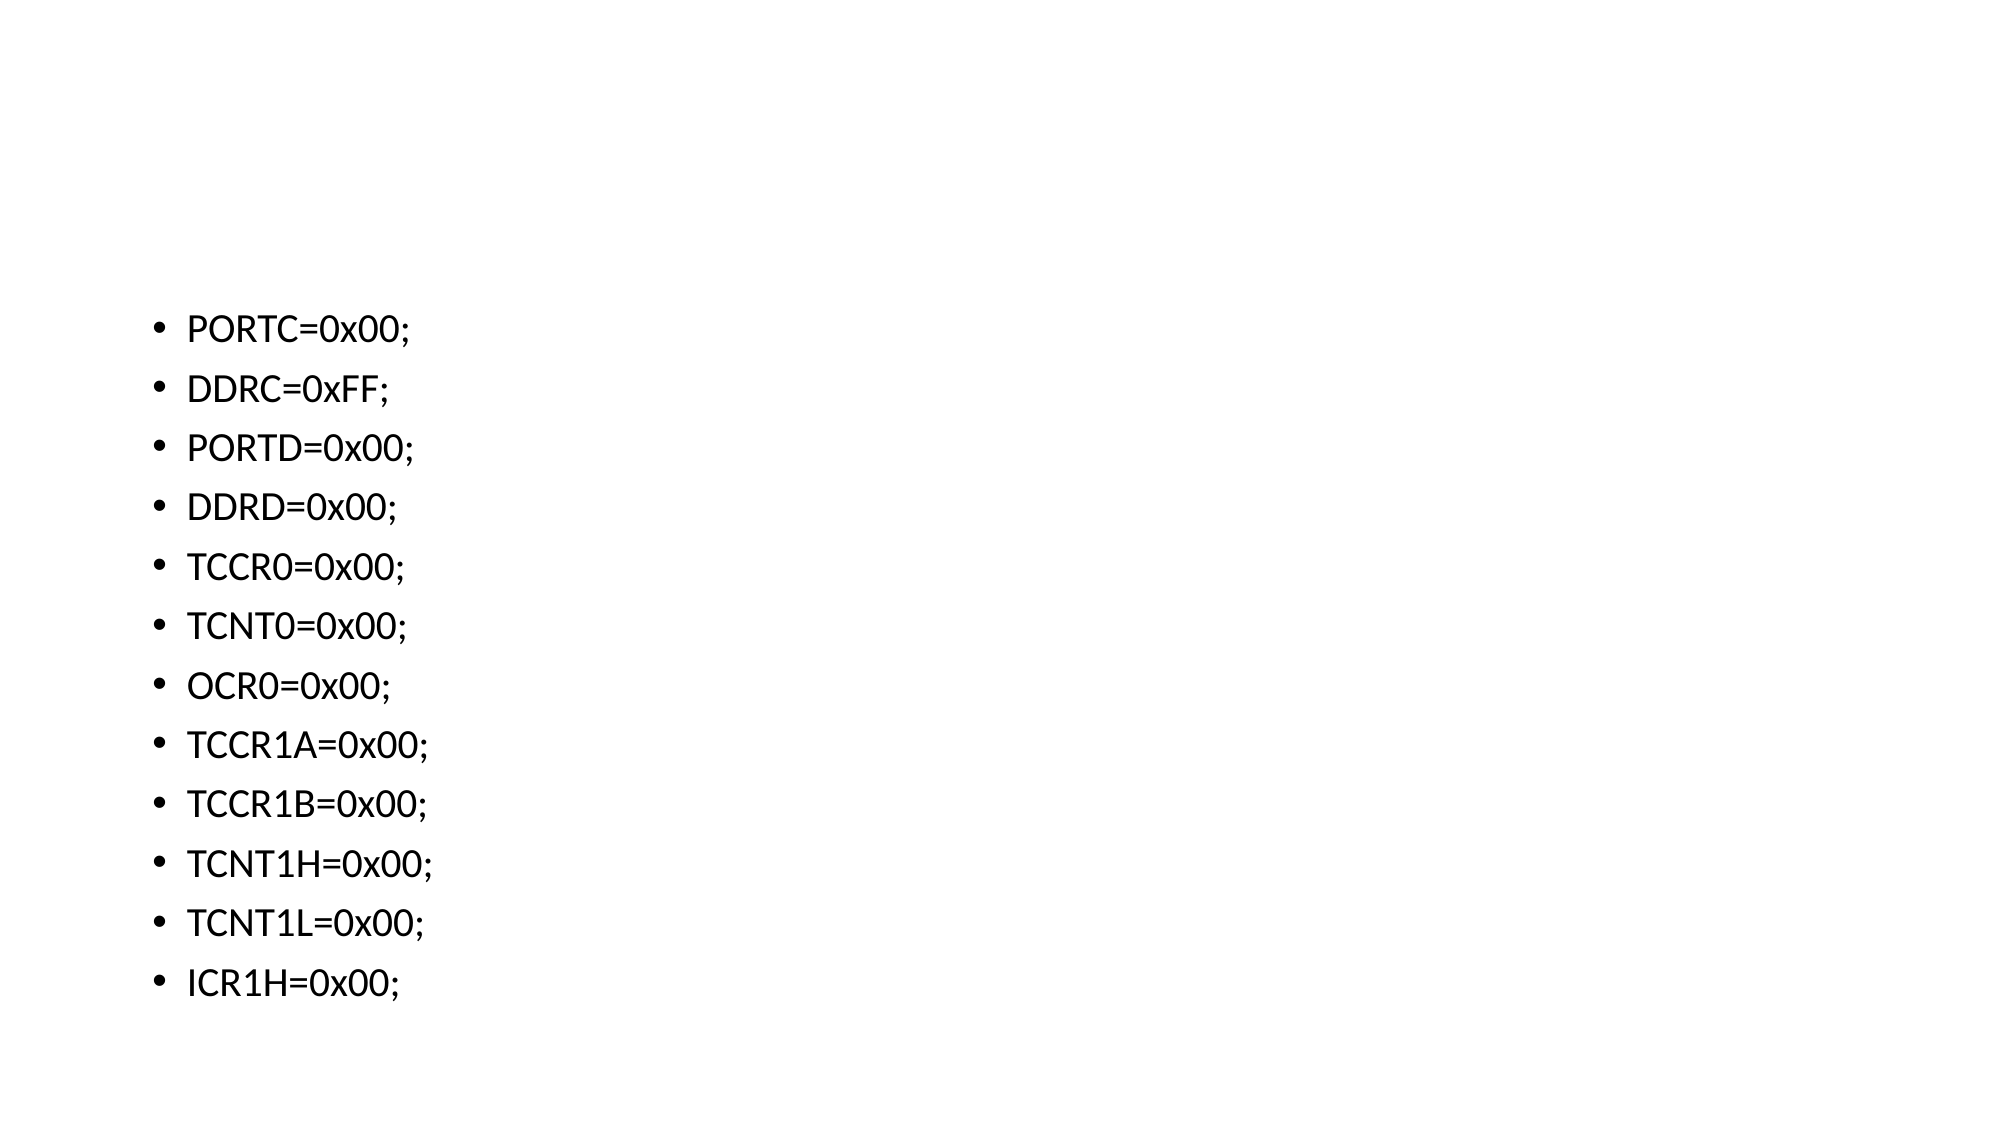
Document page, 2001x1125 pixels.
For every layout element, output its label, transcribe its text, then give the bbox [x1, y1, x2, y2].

list PORTC=0x00; DDRC=0xFF; PORTD=0x00; DDRD=0x00; TCCR0=0x00; TCNT0=0x00; OCR0=0x00; TCCR1A=0x00; TCCR1B=0x00; TCNT1H=0x00; TCNT1L=0x00; ICR1H=0x00; [137, 299, 1863, 1014]
